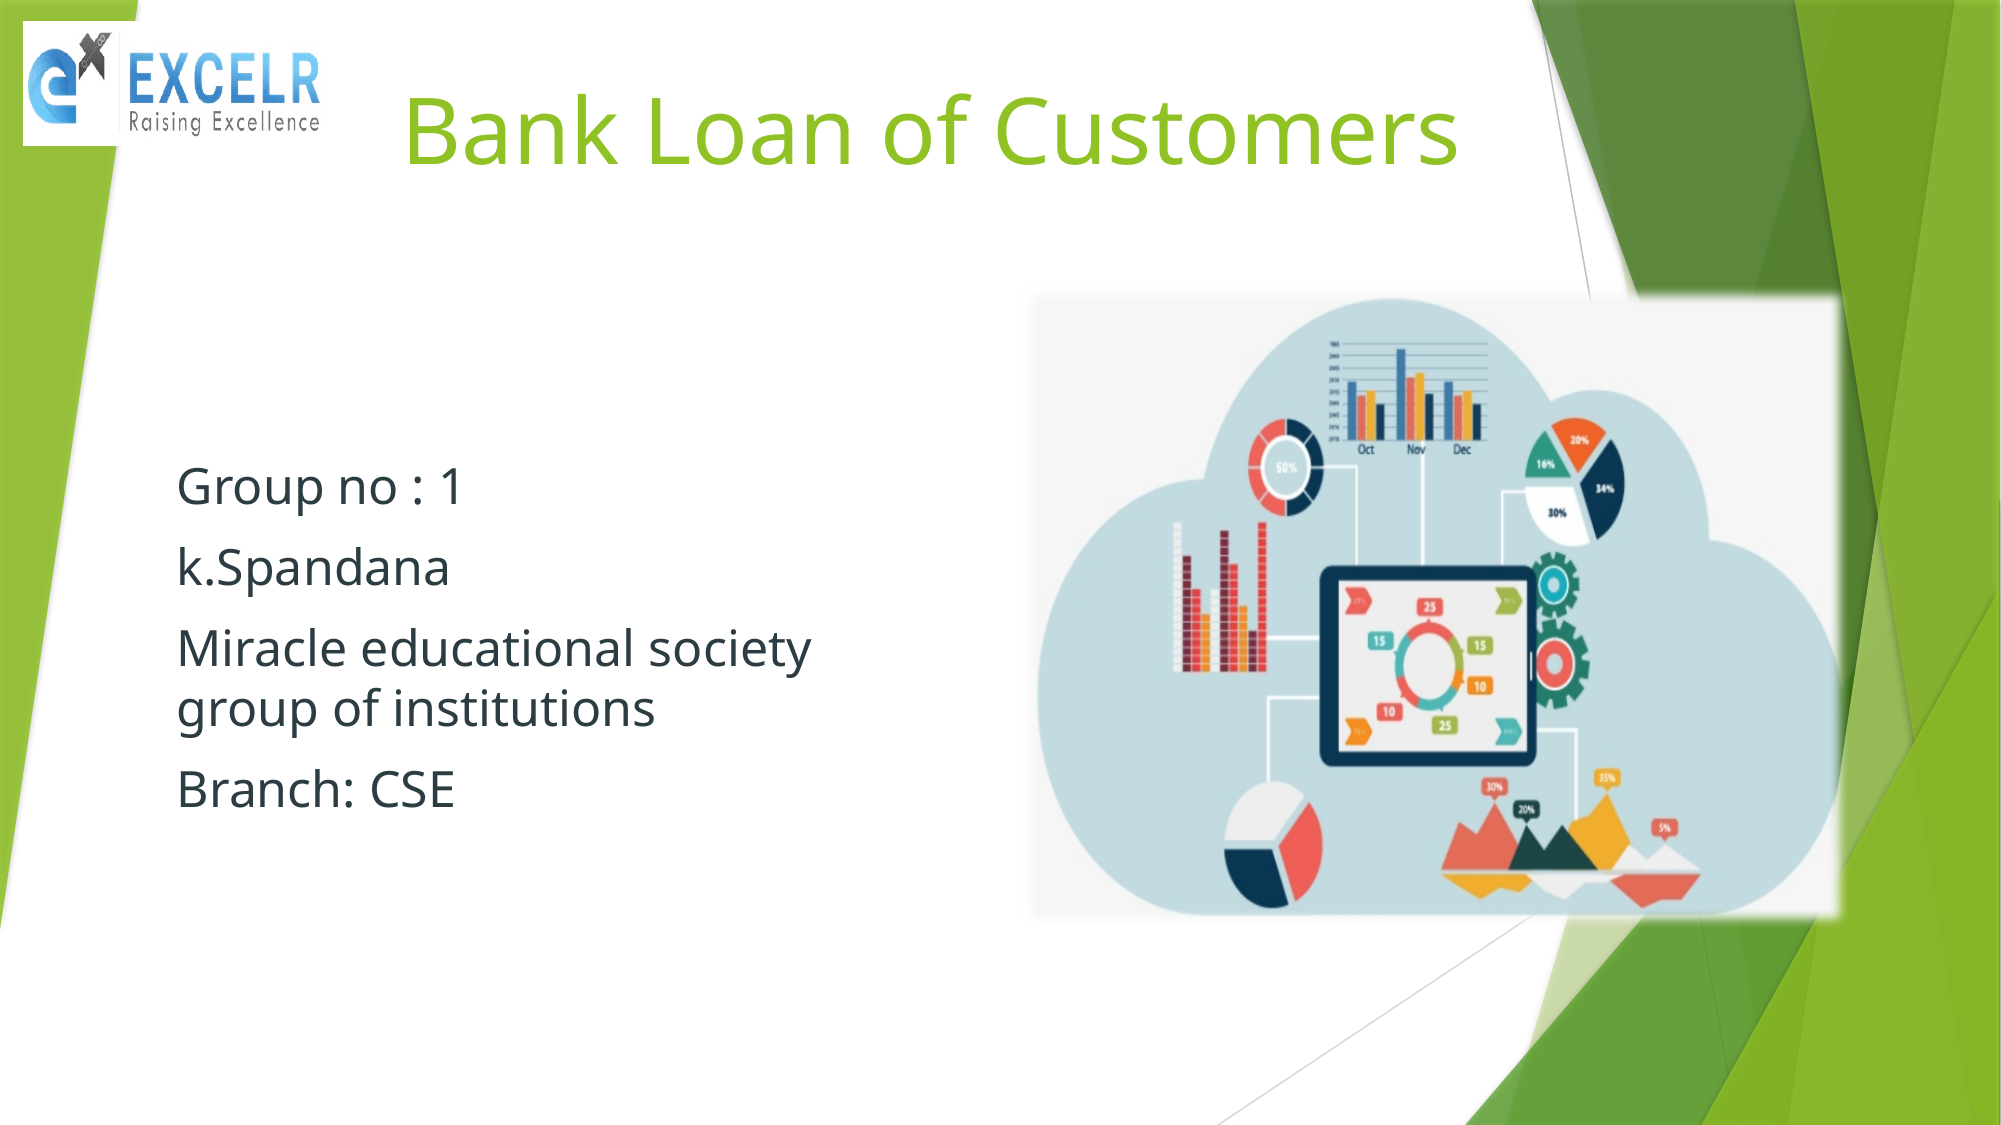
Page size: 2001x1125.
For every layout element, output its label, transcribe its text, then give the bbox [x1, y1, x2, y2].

subtitle Group no : 1 k.Spandana Miracle educational society group of institutions Branch: CSE [161, 285, 891, 1027]
title Bank Loan of Customers [180, 63, 1707, 228]
picture [1022, 284, 1849, 929]
picture [22, 20, 339, 147]
